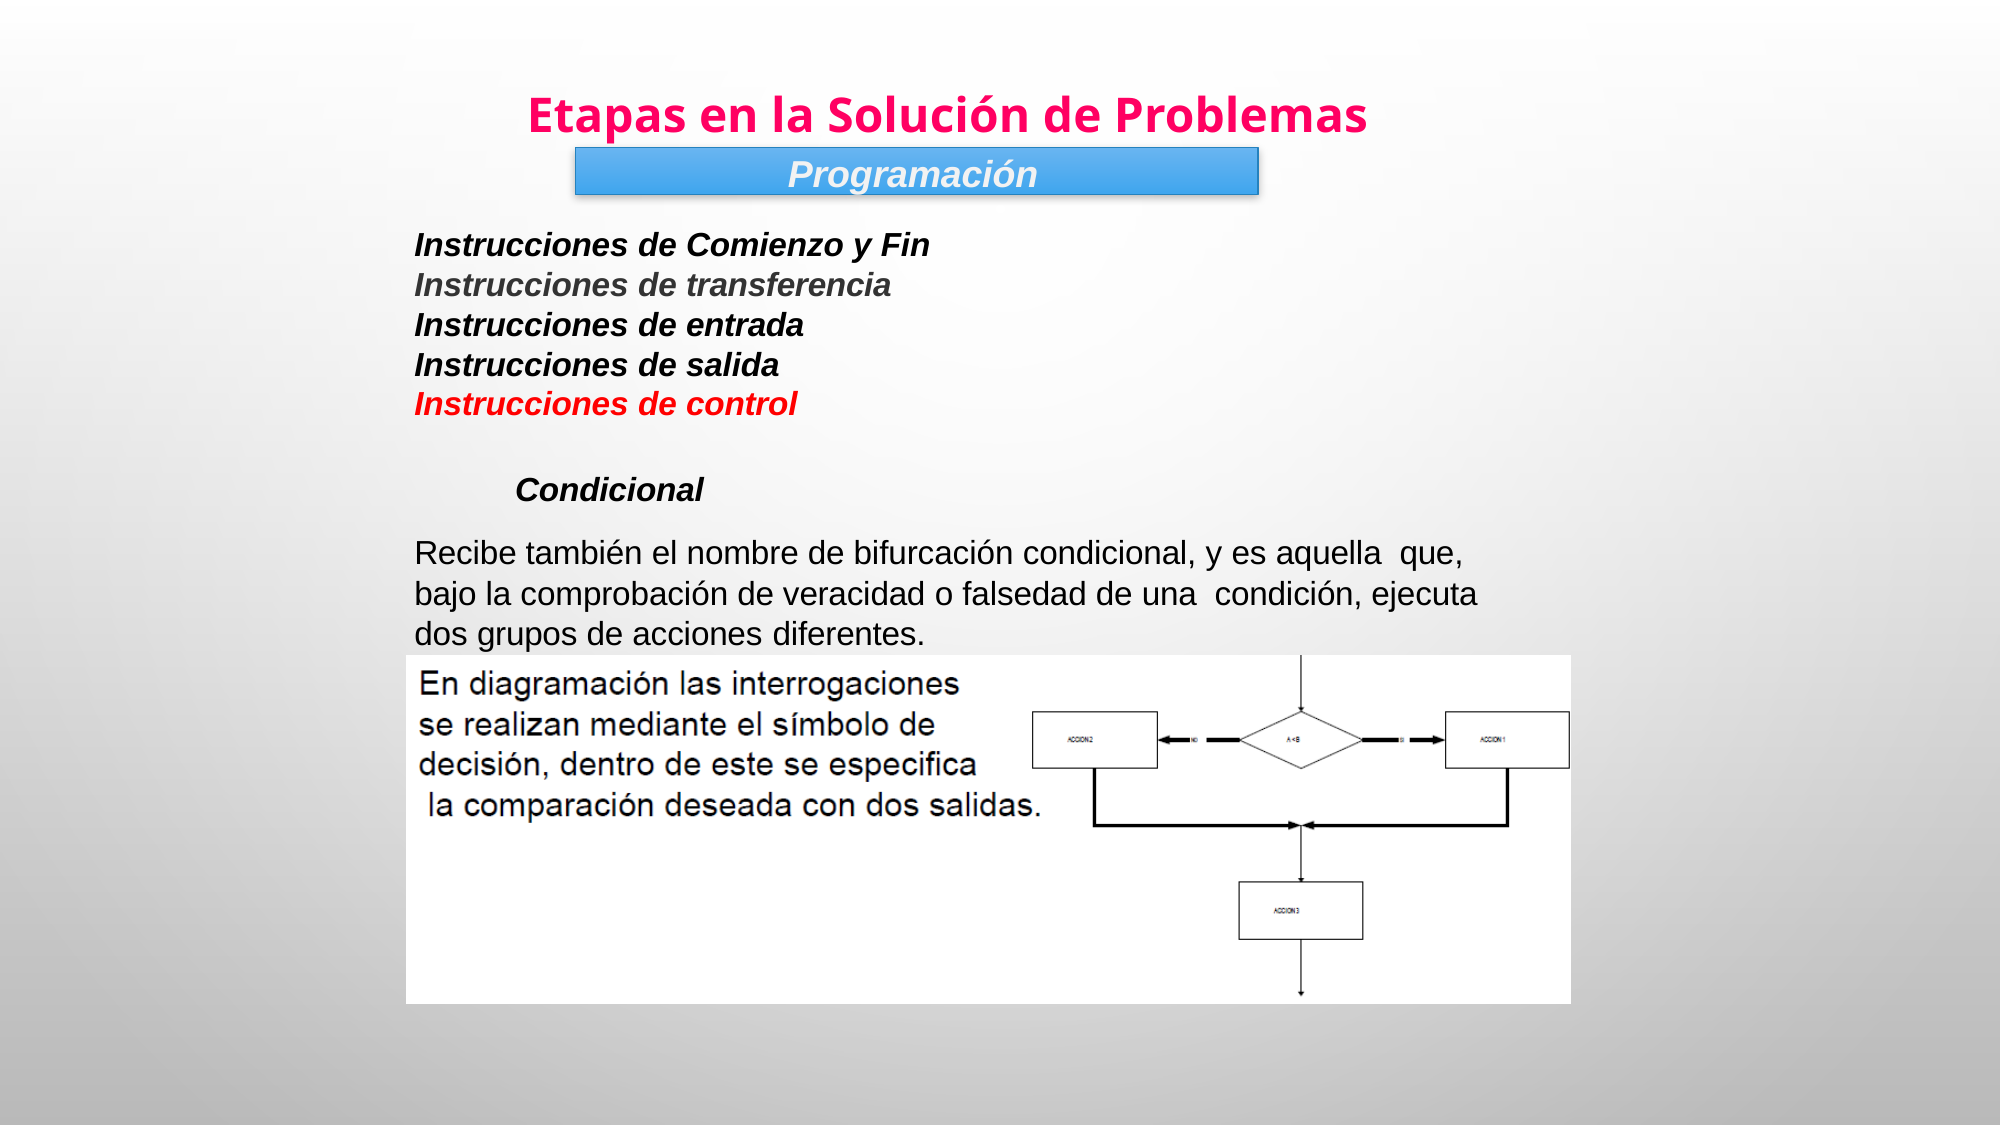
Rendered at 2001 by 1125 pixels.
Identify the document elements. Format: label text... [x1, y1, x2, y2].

picture [0, 0, 2000, 1125]
text_box Instrucciones de Comienzo y Fin Instrucciones de transferencia Instrucciones de entrada Instrucciones de salida Instrucciones de control Condicional Recibe también el nombre de bifurcación condicional, y es aquella que, bajo la comprobación de veracidad o falsedad de una condición, ejecuta dos grupos de acciones diferentes. [412, 220, 1514, 652]
text_box Programación [575, 147, 1259, 195]
text_box Etapas en la Solución de Problemas [512, 77, 1643, 150]
